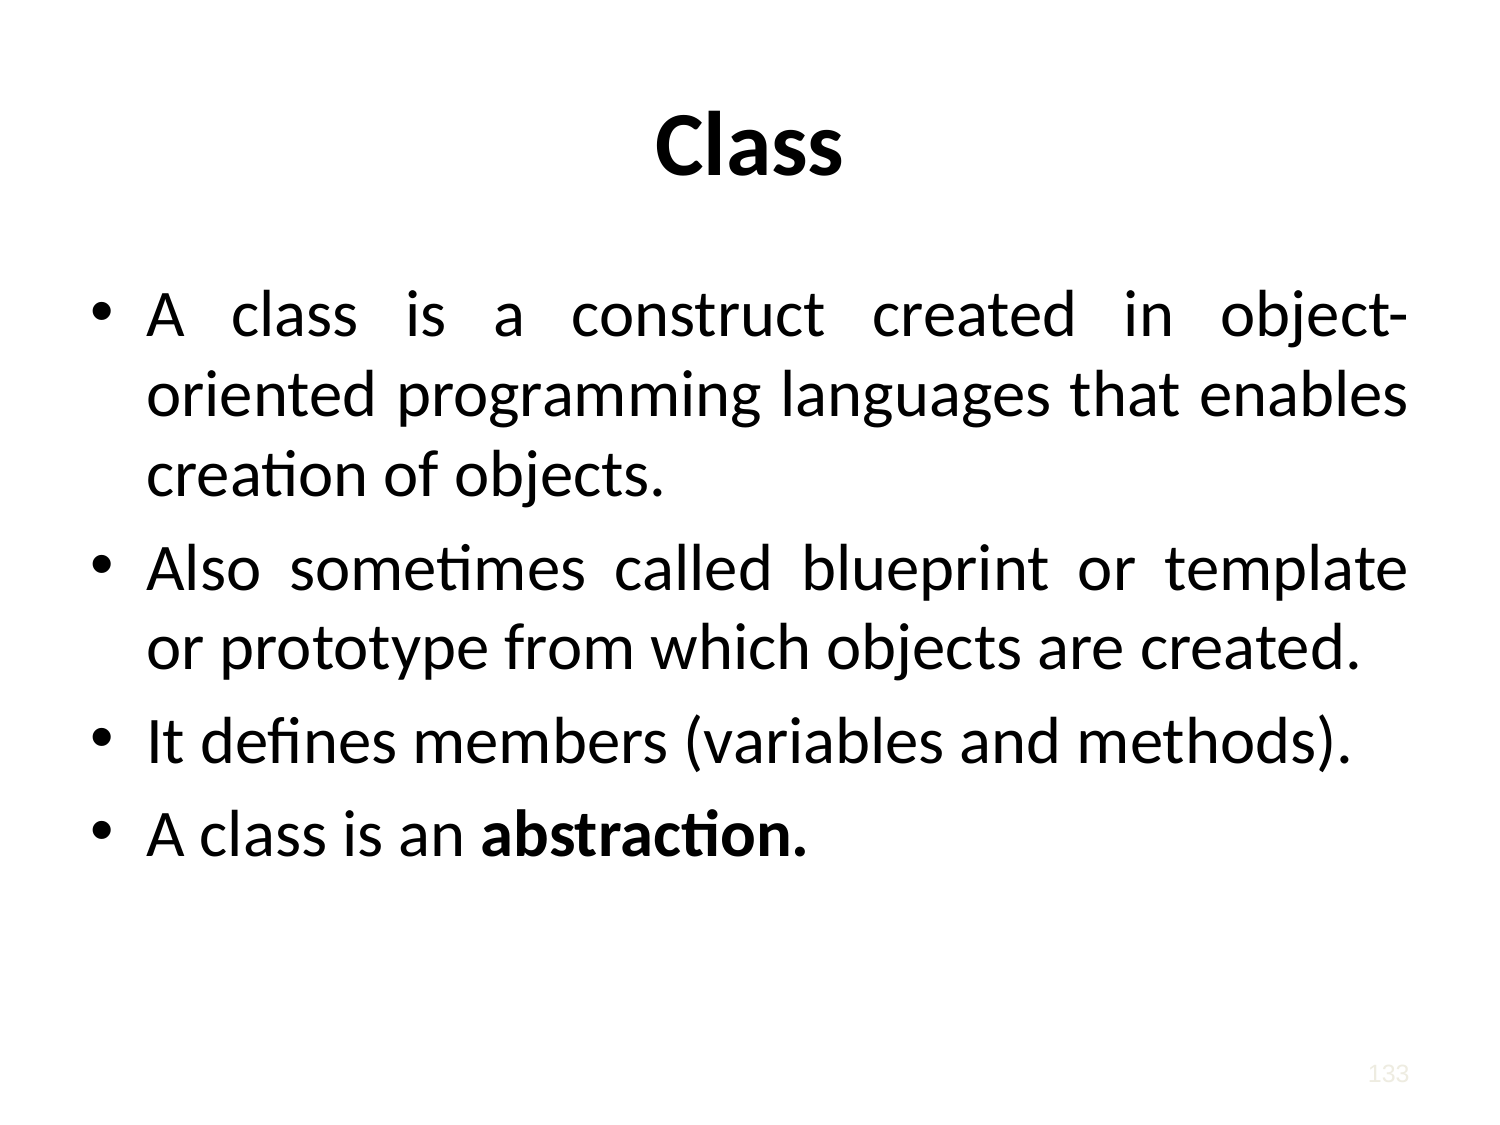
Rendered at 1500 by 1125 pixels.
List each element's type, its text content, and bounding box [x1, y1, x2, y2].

title Class [75, 45, 1425, 233]
list A class is a construct created in object-oriented programming languages that enables creation of objects. Also sometimes called blueprint or template or prototype from which objects are created. It defines members (variables and methods). A class is an abstraction. [75, 262, 1425, 1005]
slide_number 133 [1074, 1042, 1425, 1103]
